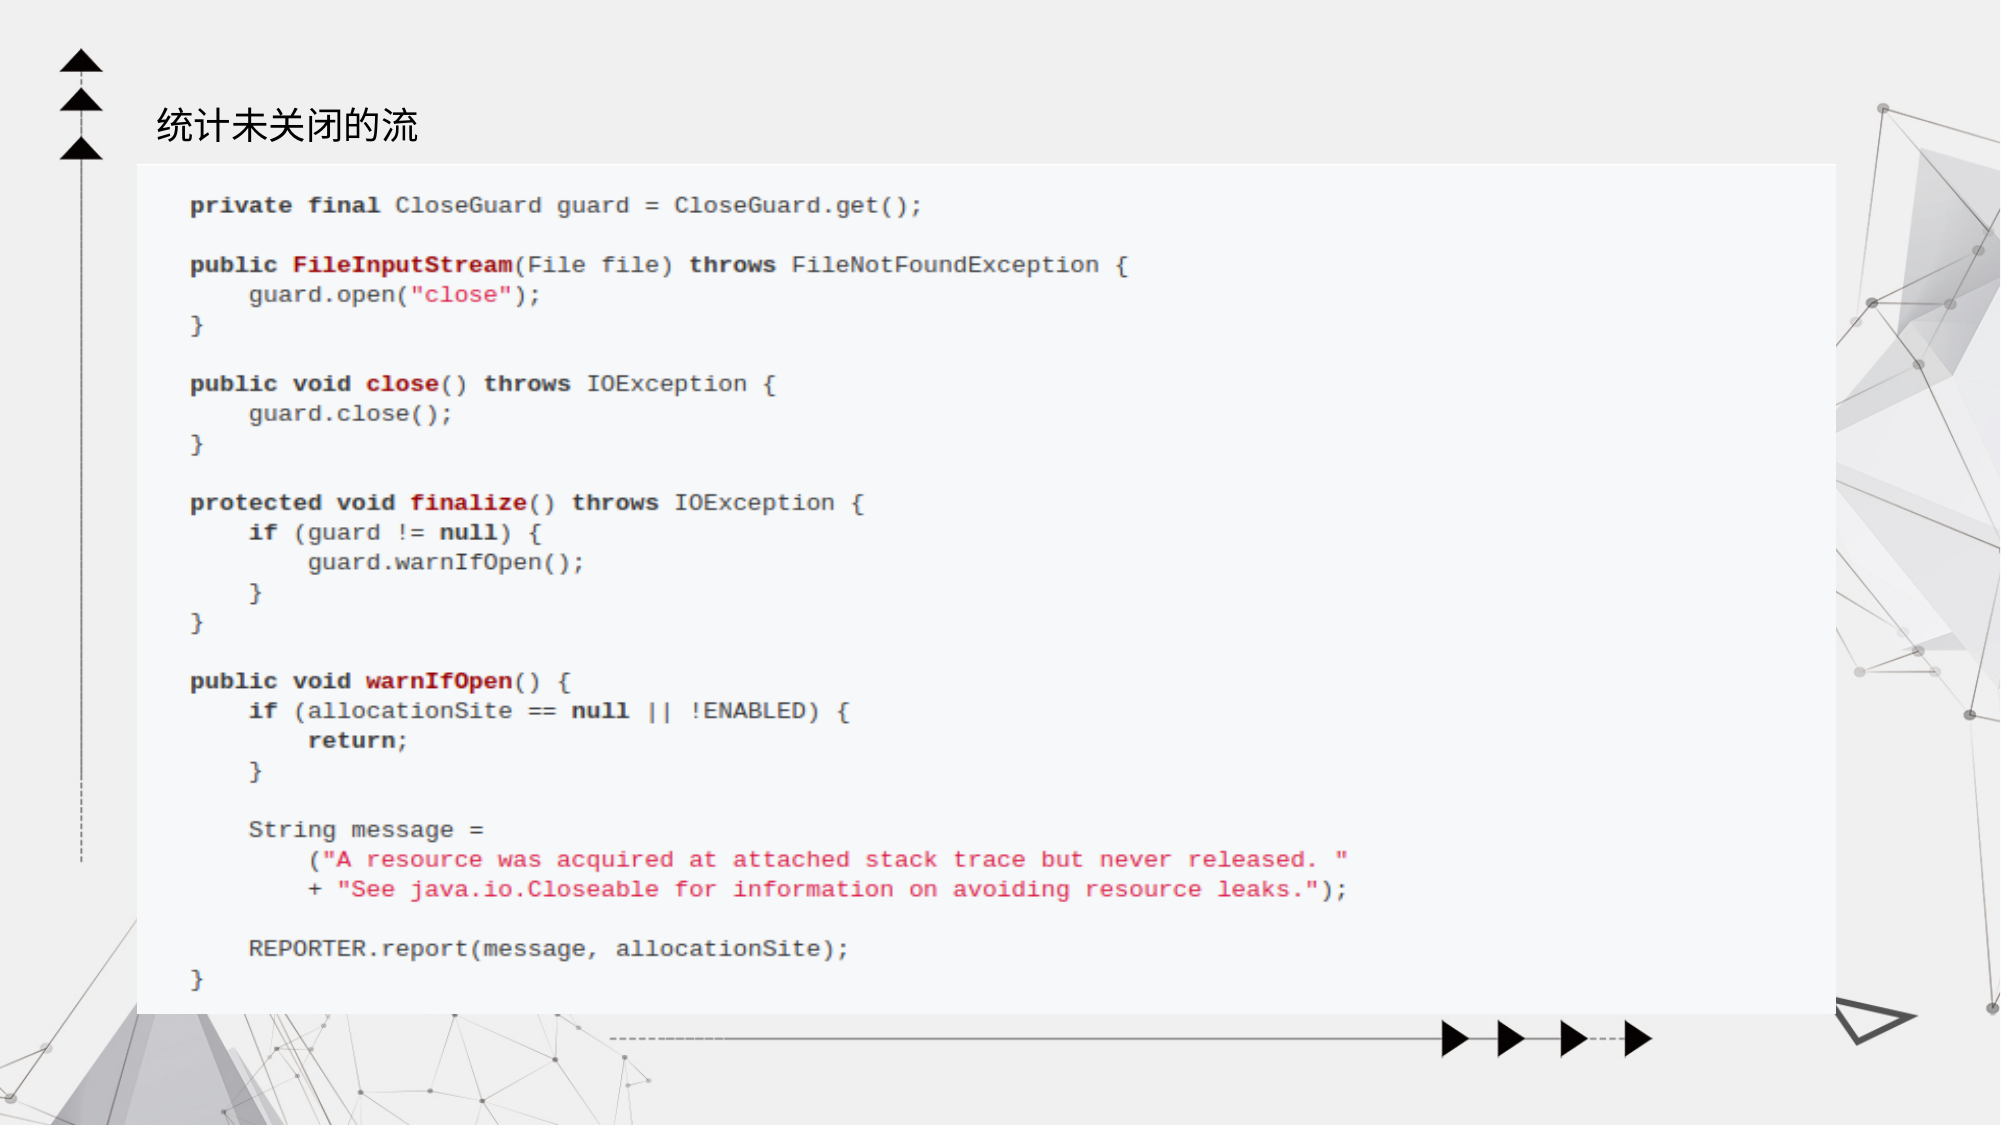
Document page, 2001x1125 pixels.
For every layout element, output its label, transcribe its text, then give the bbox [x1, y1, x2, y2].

text_box 统计未关闭的流 [141, 94, 922, 164]
picture [0, 0, 2001, 1125]
